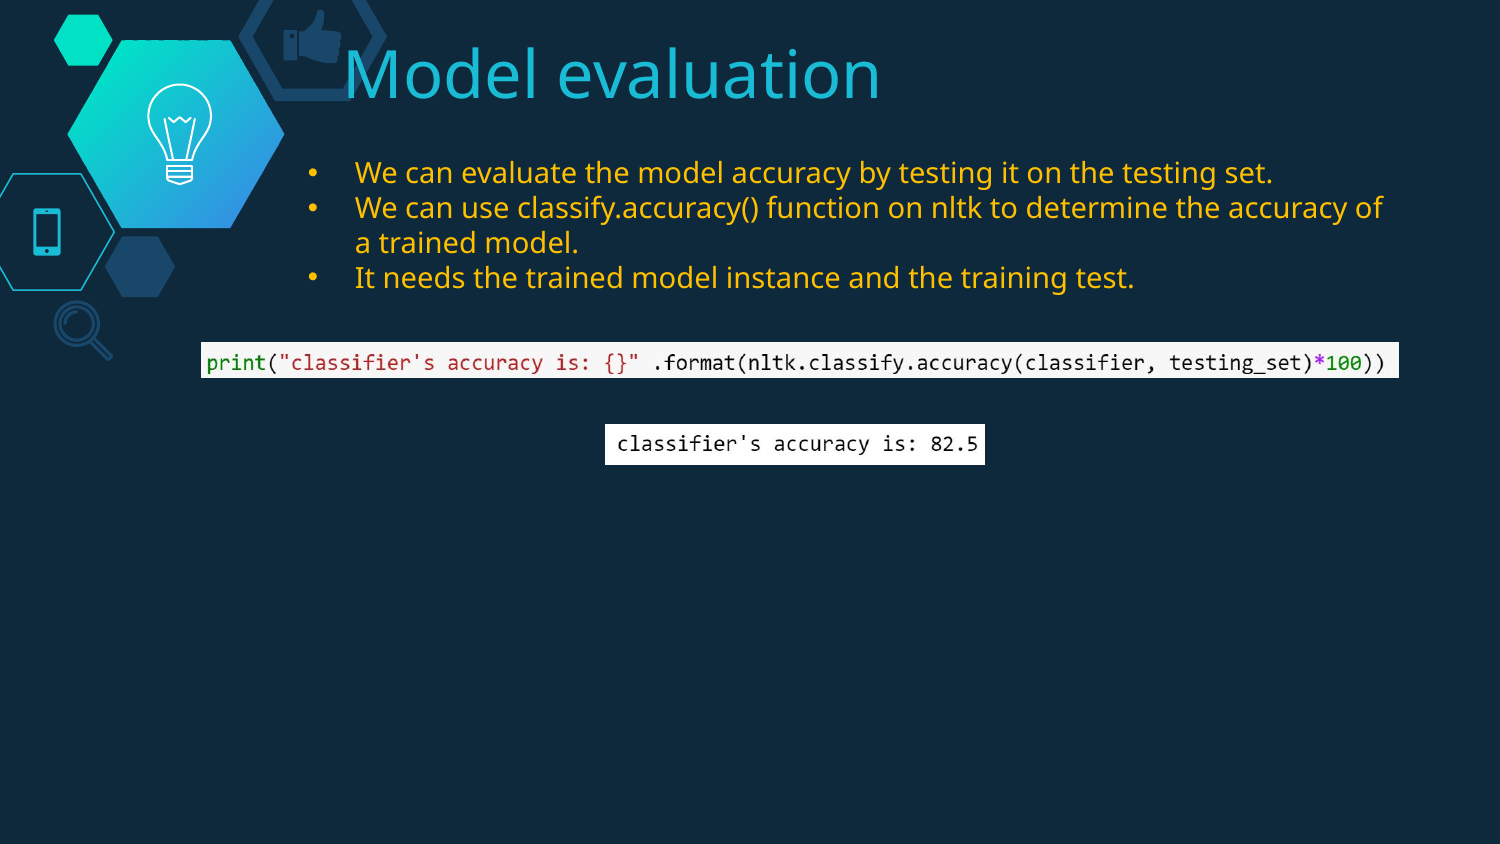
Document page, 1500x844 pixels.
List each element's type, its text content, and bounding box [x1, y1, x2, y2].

text_box [322, 407, 1132, 502]
title Model evaluation [327, 34, 1399, 111]
text_box We can evaluate the model accuracy by testing it on the testing set. We can use classify.accuracy() function on nltk to determine the accuracy of a trained model. It needs the trained model instance and the training test. [292, 111, 1413, 407]
picture [201, 342, 1400, 378]
picture [605, 424, 986, 465]
